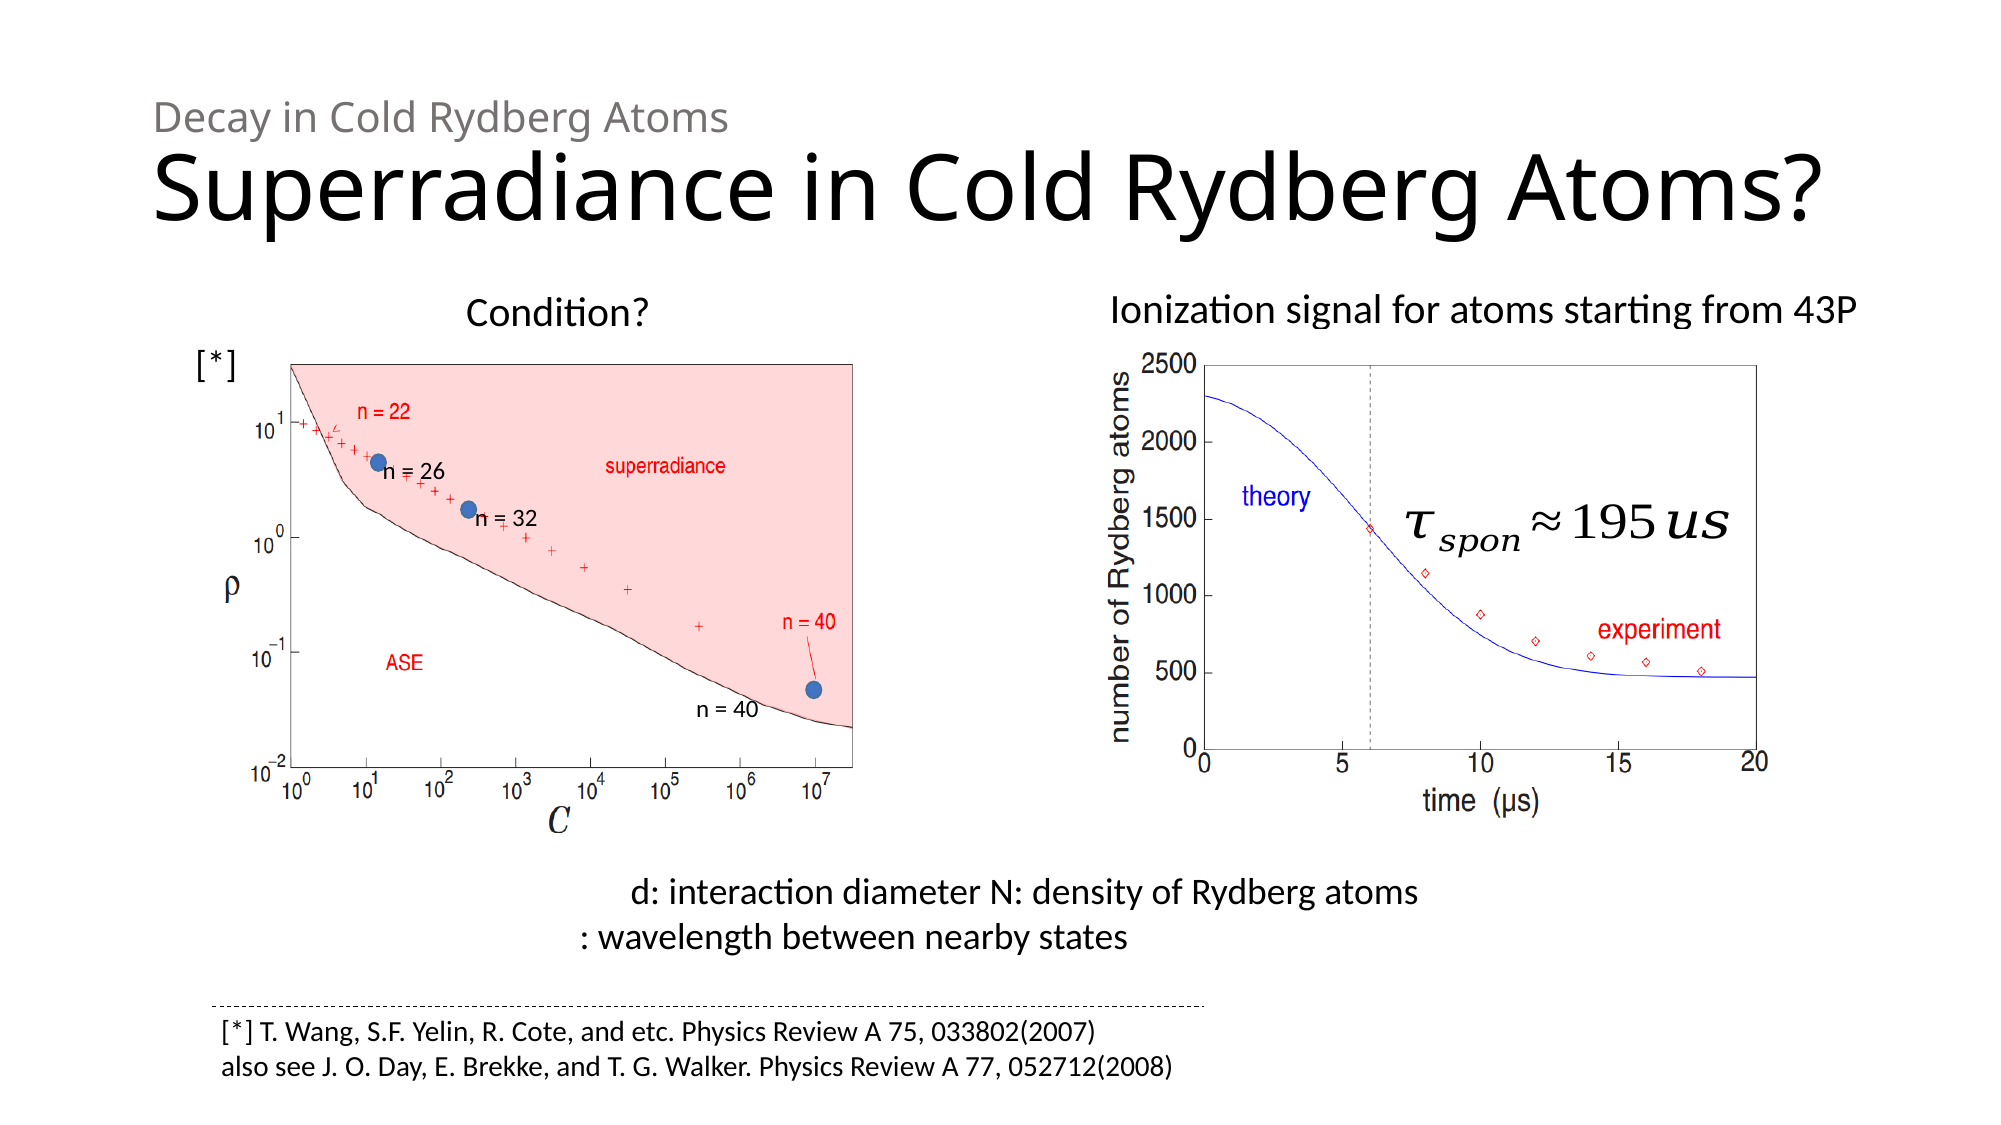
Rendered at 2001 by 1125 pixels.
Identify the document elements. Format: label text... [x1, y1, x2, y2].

picture [213, 332, 904, 844]
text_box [1101, 329, 1791, 823]
text_box [*] T. Wang, S.F. Yelin, R. Cote, and etc. Physics Review A 75, 033802(2007) also see J. O. Day, E. Brekke, and T. G. Walker. Physics Review A 77, 052712(2008) [206, 1004, 1190, 1090]
title Decay in Cold Rydberg Atoms Superradiance in Cold Rydberg Atoms? [137, 59, 1863, 278]
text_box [370, 447, 822, 733]
text_box Ionization signal for atoms starting from 43P [1095, 274, 1873, 340]
text_box [*] [180, 332, 213, 393]
text_box Condition? [451, 277, 666, 332]
